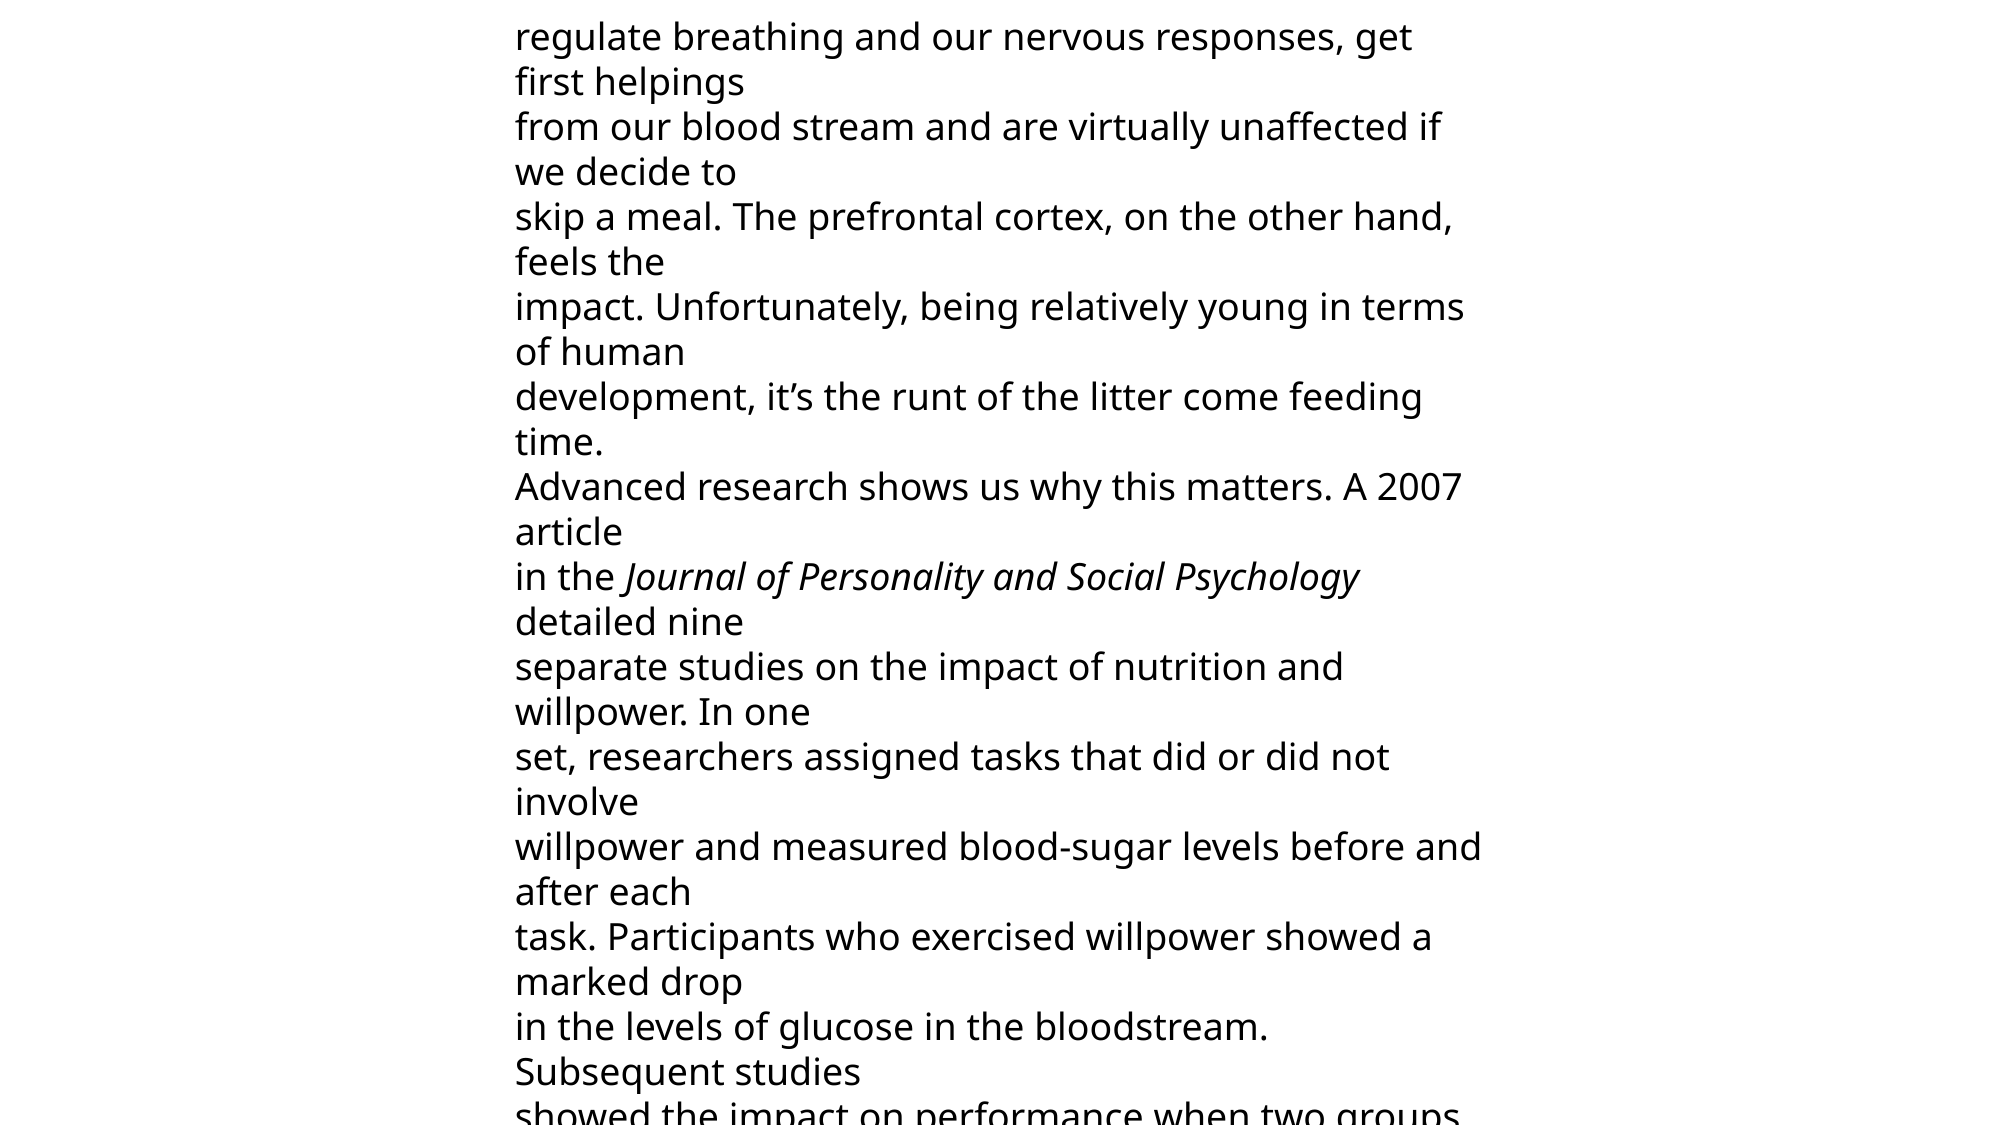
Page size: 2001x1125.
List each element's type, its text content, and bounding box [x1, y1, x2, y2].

text_box FOOD FOR THOUGHT The brain makes up l/50th of our body mass but consumes a staggering 1/5th of the calories we bum for energy. If your brain were a car, in terms of gas mileage, it’d be a Hummer. Most of our conscious activity is happening in our prefrontal cortex, the part of our brain responsible for focus, handling short-term memory, solving problems, and moderating impulse control. It’s at the heart of what makes us human and the center for our executive control and willpower. Here’s an interesting fact. The “last in, first out” theory is very much at work inside our head. The most recent parts of our brain to develop are the first to suffer if there is a shortage of resources. Older, more developed areas of the brain, such as those that www.drzaban.com regulate breathing and our nervous responses, get first helpings from our blood stream and are virtually unaffected if we decide to skip a meal. The prefrontal cortex, on the other hand, feels the impact. Unfortunately, being relatively young in terms of human development, it’s the runt of the litter come feeding time. Advanced research shows us why this matters. A 2007 article in the Journal of Personality and Social Psychology detailed nine separate studies on the impact of nutrition and willpower. In one set, researchers assigned tasks that did or did not involve willpower and measured blood-sugar levels before and after each task. Participants who exercised willpower showed a marked drop in the levels of glucose in the bloodstream. Subsequent studies showed the impact on performance when two groups completed one willpower-related task and then did another. Between tasks, one group was given a glass of Kool-Aid lemonade sweetened with real sugar (buzz) and the other was given a placebo, lemonade with Splenda (buzzkill). The placebo group had roughly twice as many errors on the subsequent test as the sugar group. The studies concluded that willpower is a mental muscle that doesn’t bounce back quickly. If you employ it for one task, there will be less power available for the next unless you refuel. To do our best, we literally have to feed our minds, which gives new credence to the old saw, “food for thought.” Foods that elevate www.drzaban.com blood sugar evenly over long periods, like complex carbohydrates and proteins, become the fuel of choice for high-achievers—literal proof that “you are what you eat.” [500, 0, 1500, 1125]
